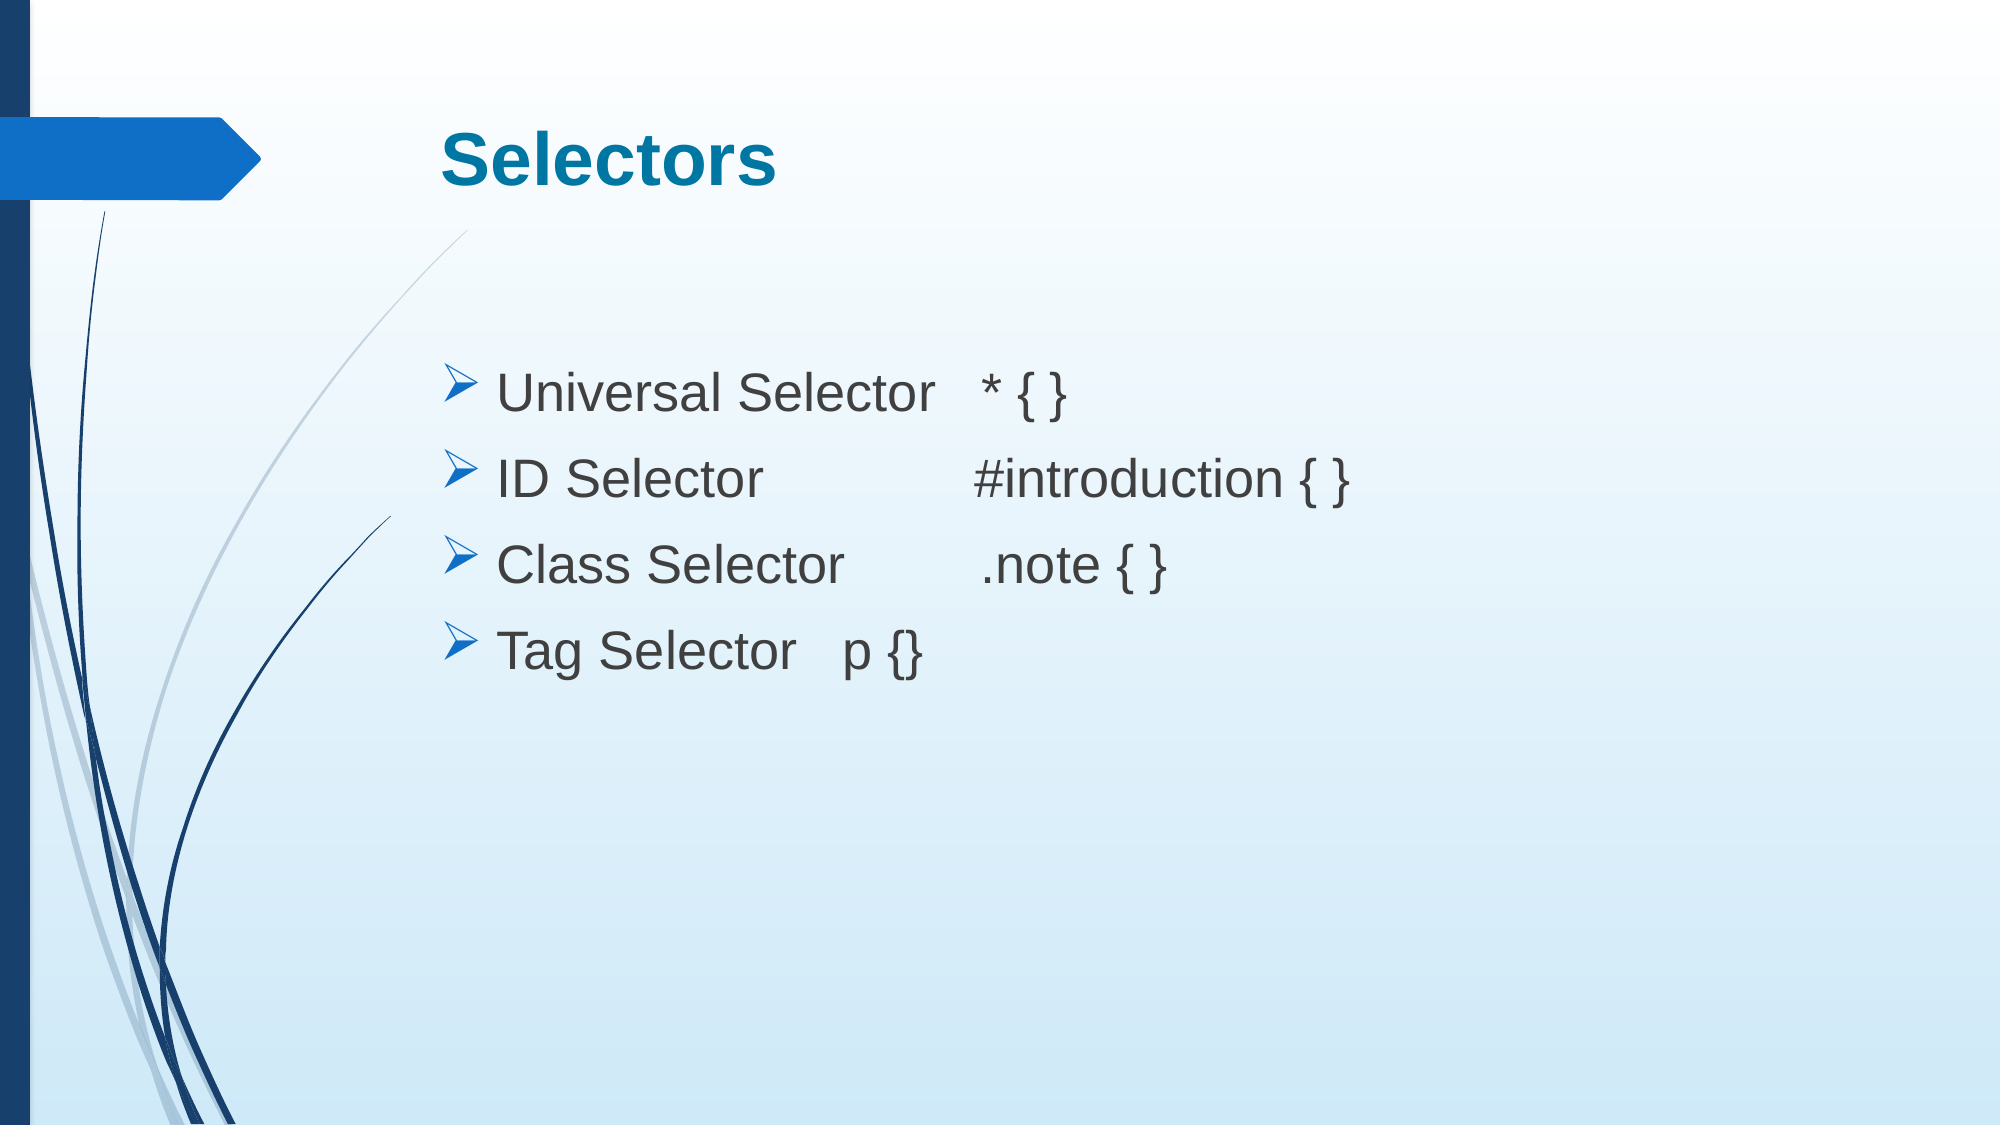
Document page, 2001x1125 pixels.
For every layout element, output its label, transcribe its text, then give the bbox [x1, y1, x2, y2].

title Selectors [425, 102, 1888, 313]
list Universal Selector * { } ID Selector #introduction { } Class Selector .note { } Tag Selector p {} [424, 350, 1888, 970]
